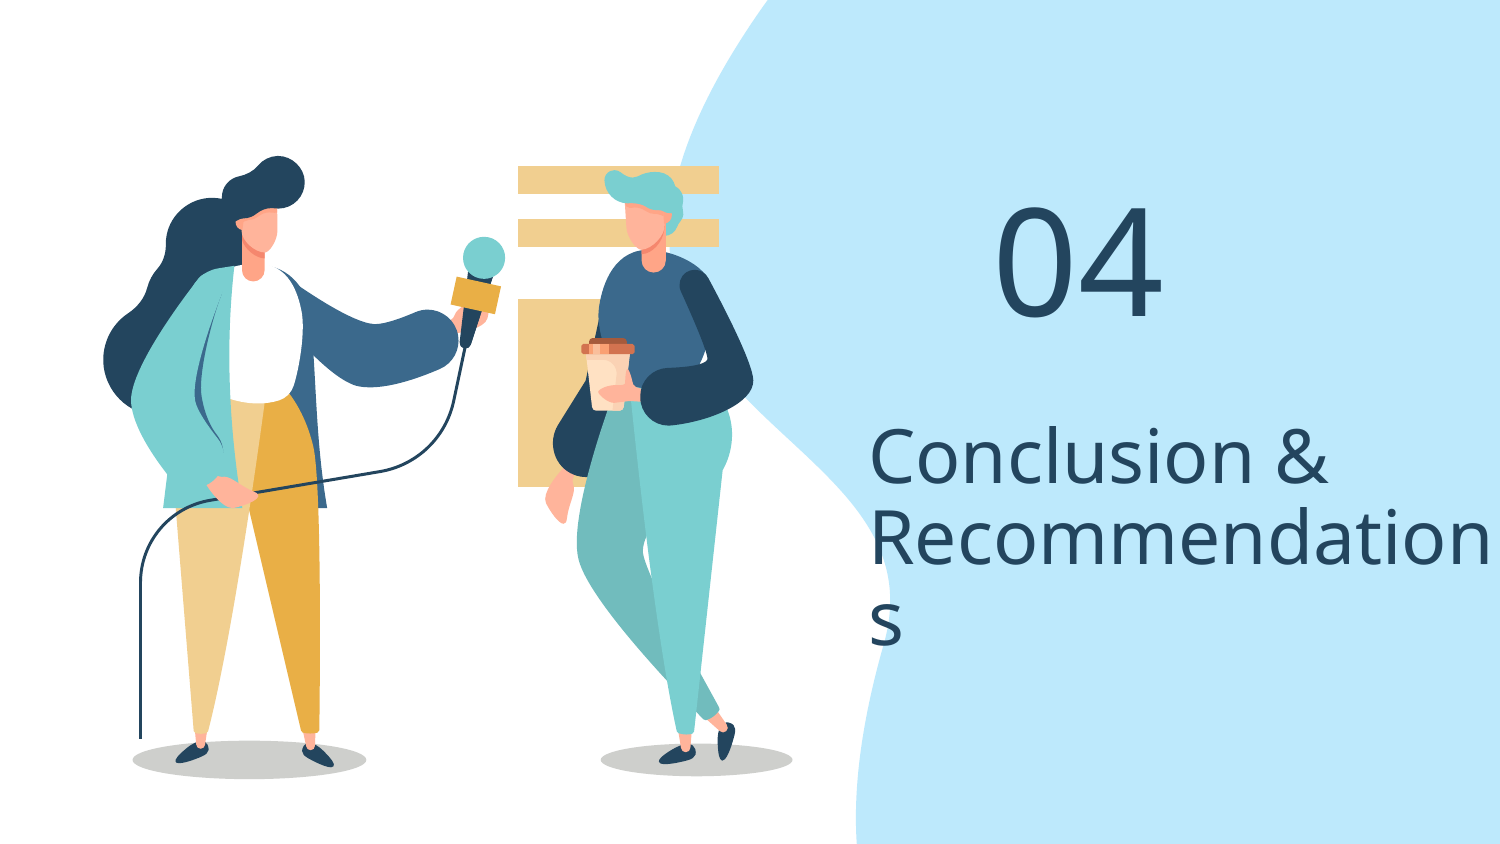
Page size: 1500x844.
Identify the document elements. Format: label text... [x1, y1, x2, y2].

title Conclusion & Recommendations [853, 367, 1500, 713]
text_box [101, 155, 508, 780]
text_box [517, 165, 793, 777]
title 04 [977, 155, 1499, 362]
